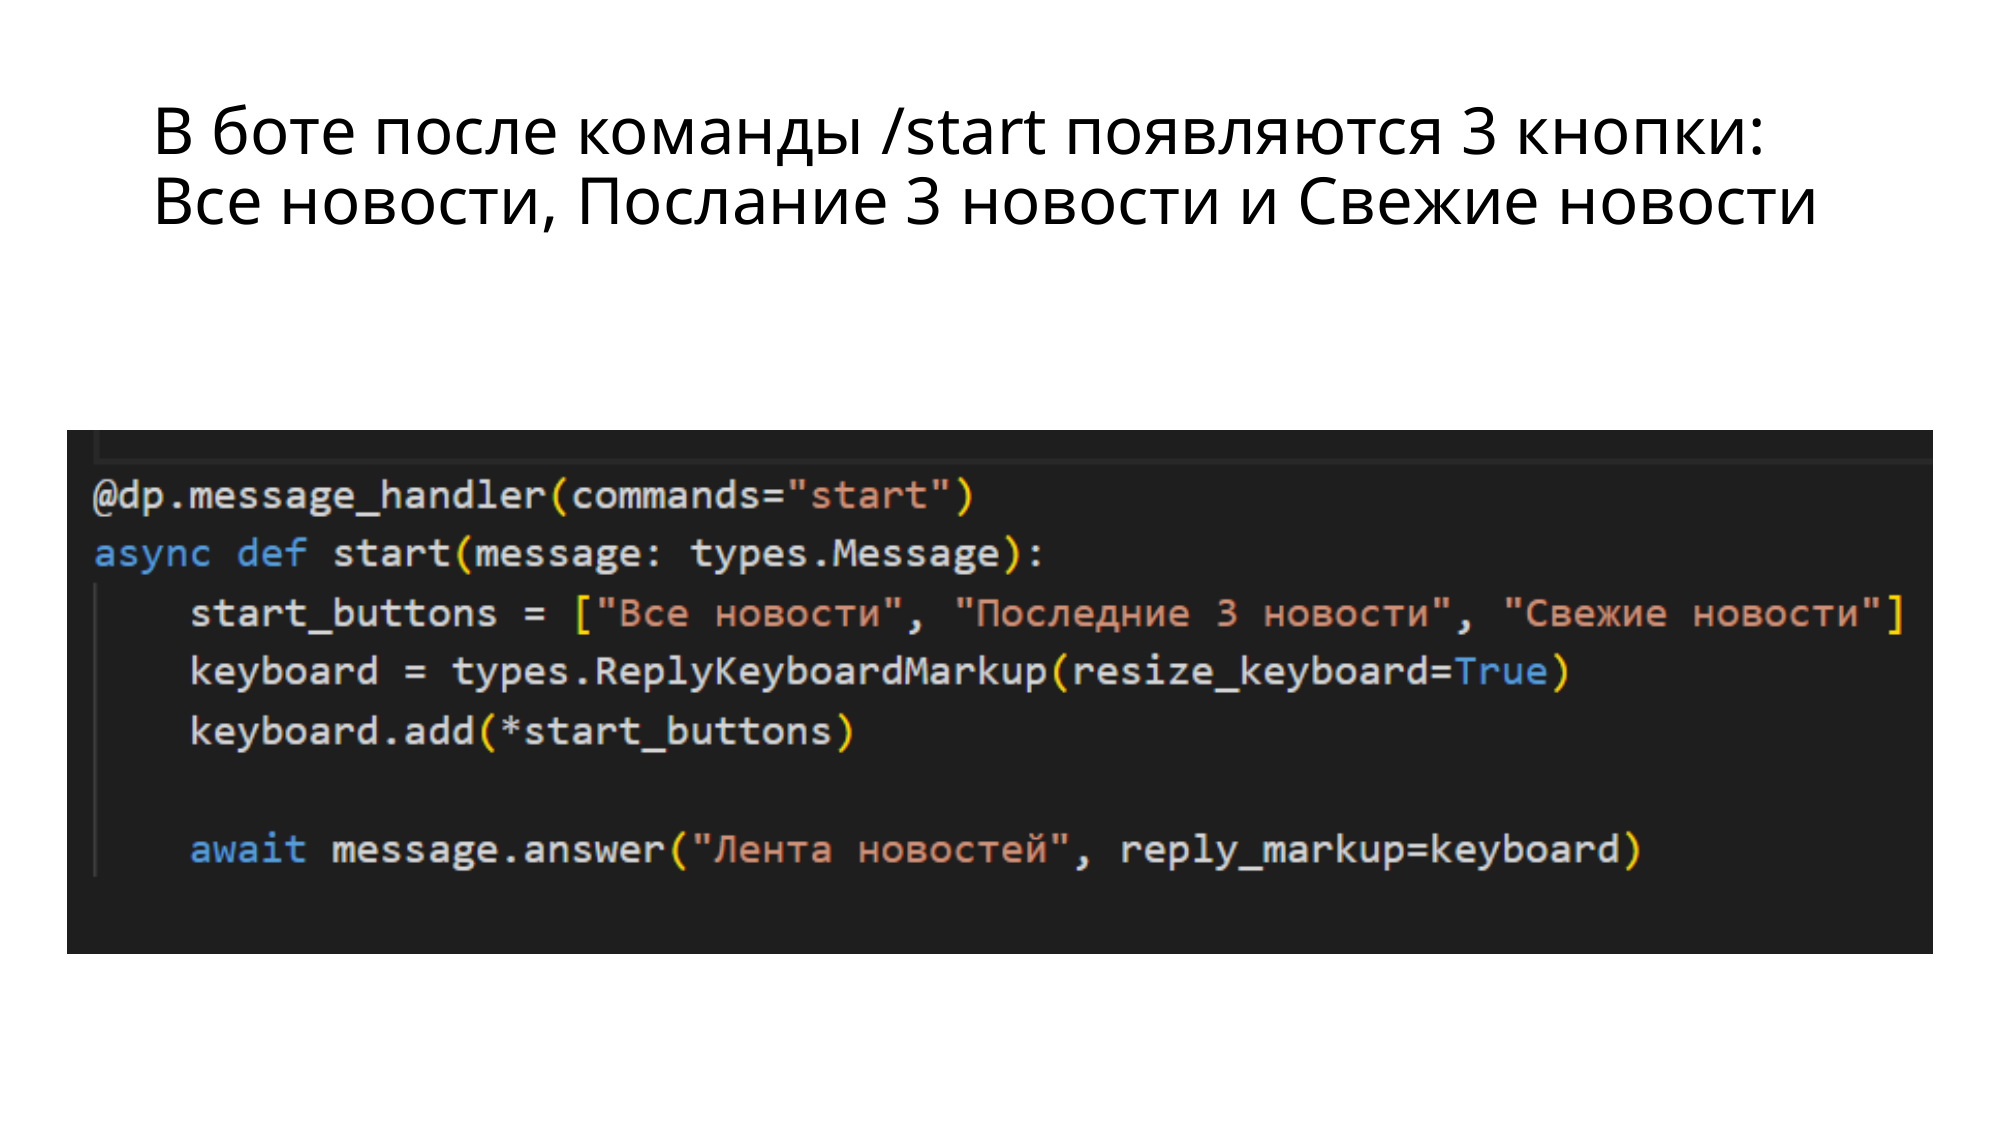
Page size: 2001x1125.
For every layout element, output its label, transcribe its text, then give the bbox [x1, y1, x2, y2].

picture [67, 430, 1933, 954]
title В боте после команды /start появляются 3 кнопки: Все новости, Послание 3 новости и Свежие новости [137, 59, 1863, 278]
